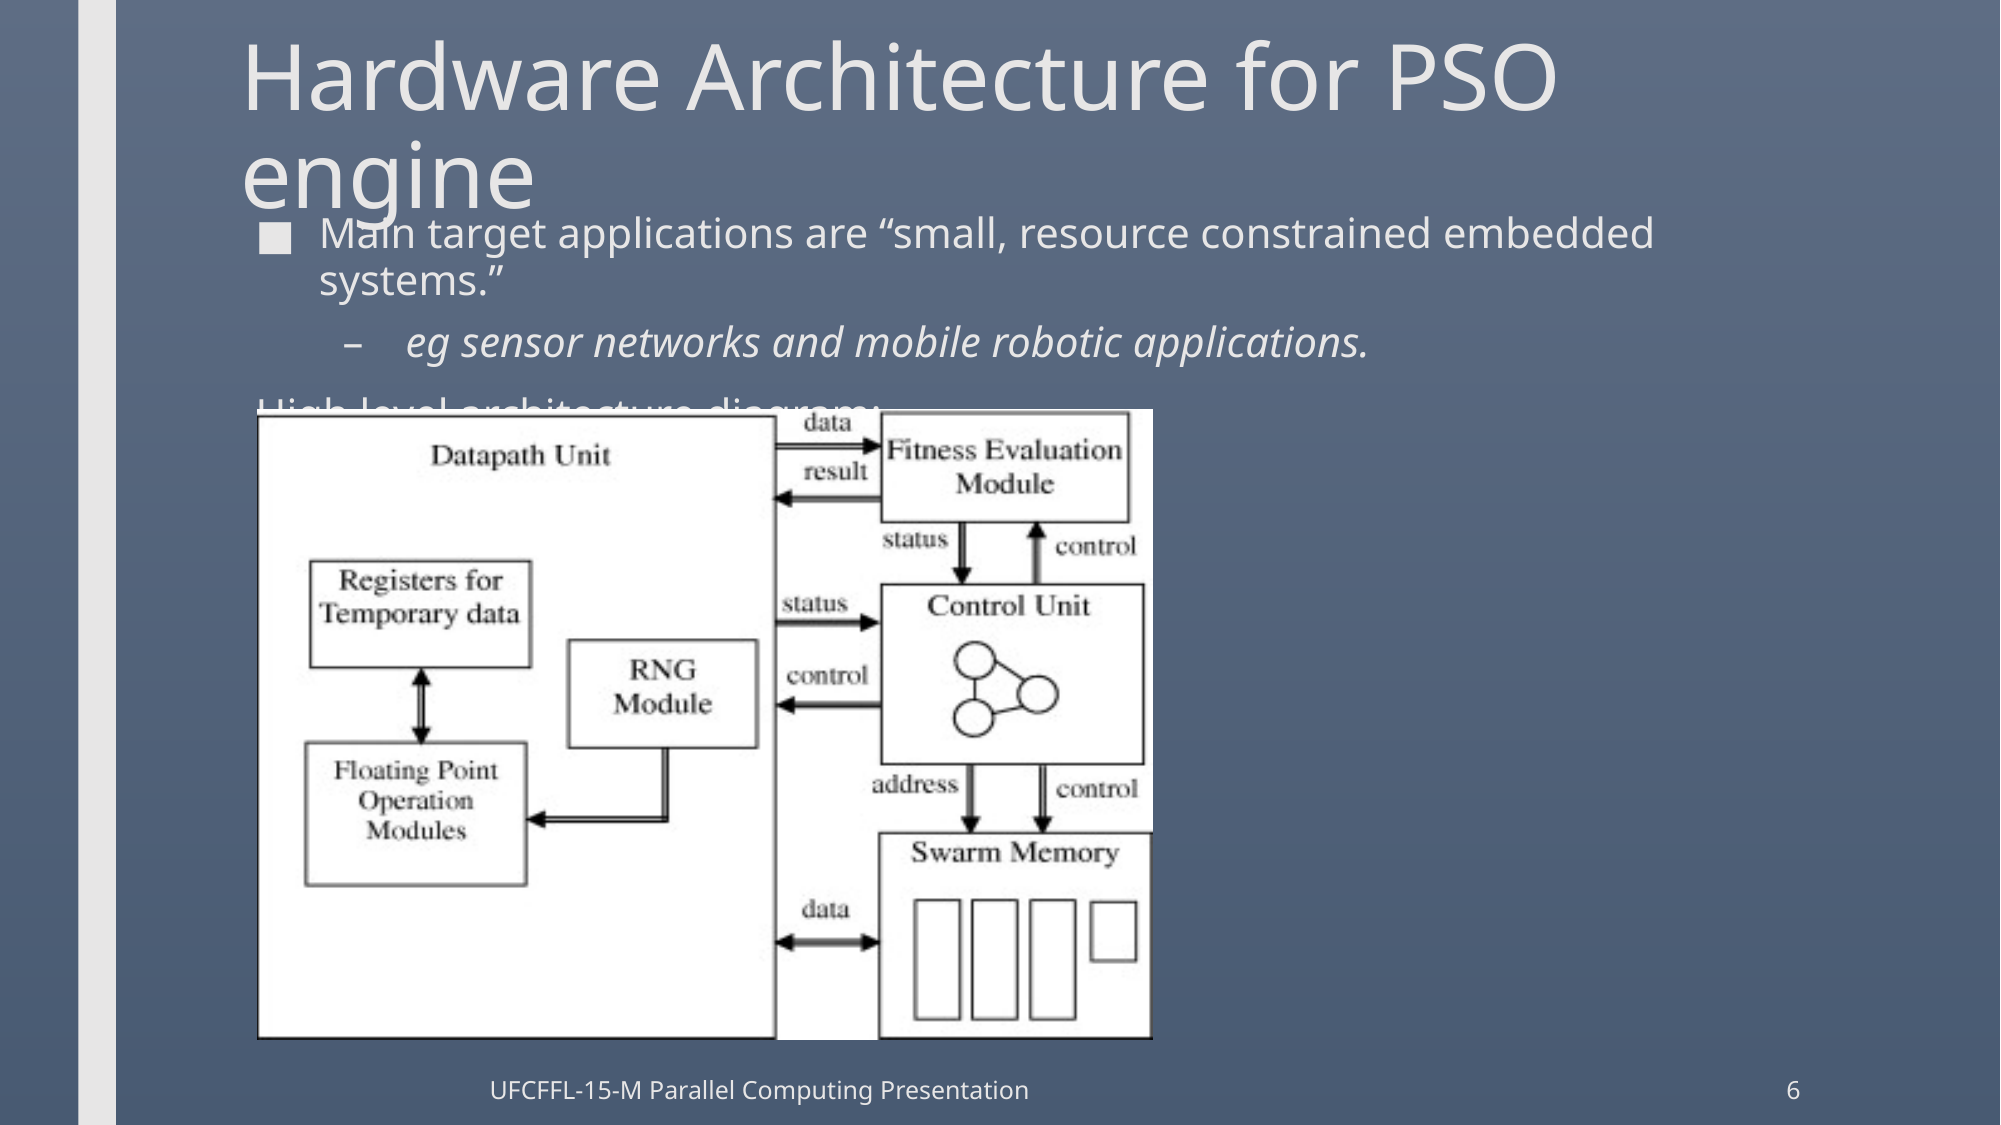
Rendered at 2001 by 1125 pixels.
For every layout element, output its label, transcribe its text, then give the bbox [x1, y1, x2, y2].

footer UFCFFL-15-M Parallel Computing Presentation [474, 1058, 1505, 1125]
title Hardware Architecture for PSO engine [225, 24, 1800, 190]
picture [257, 409, 1153, 1040]
slide_number 6 [1553, 1058, 1816, 1125]
list Main target applications are “small, resource constrained embedded systems.” eg sensor networks and mobile robotic applications. High level architecture diagram: [240, 203, 1816, 922]
